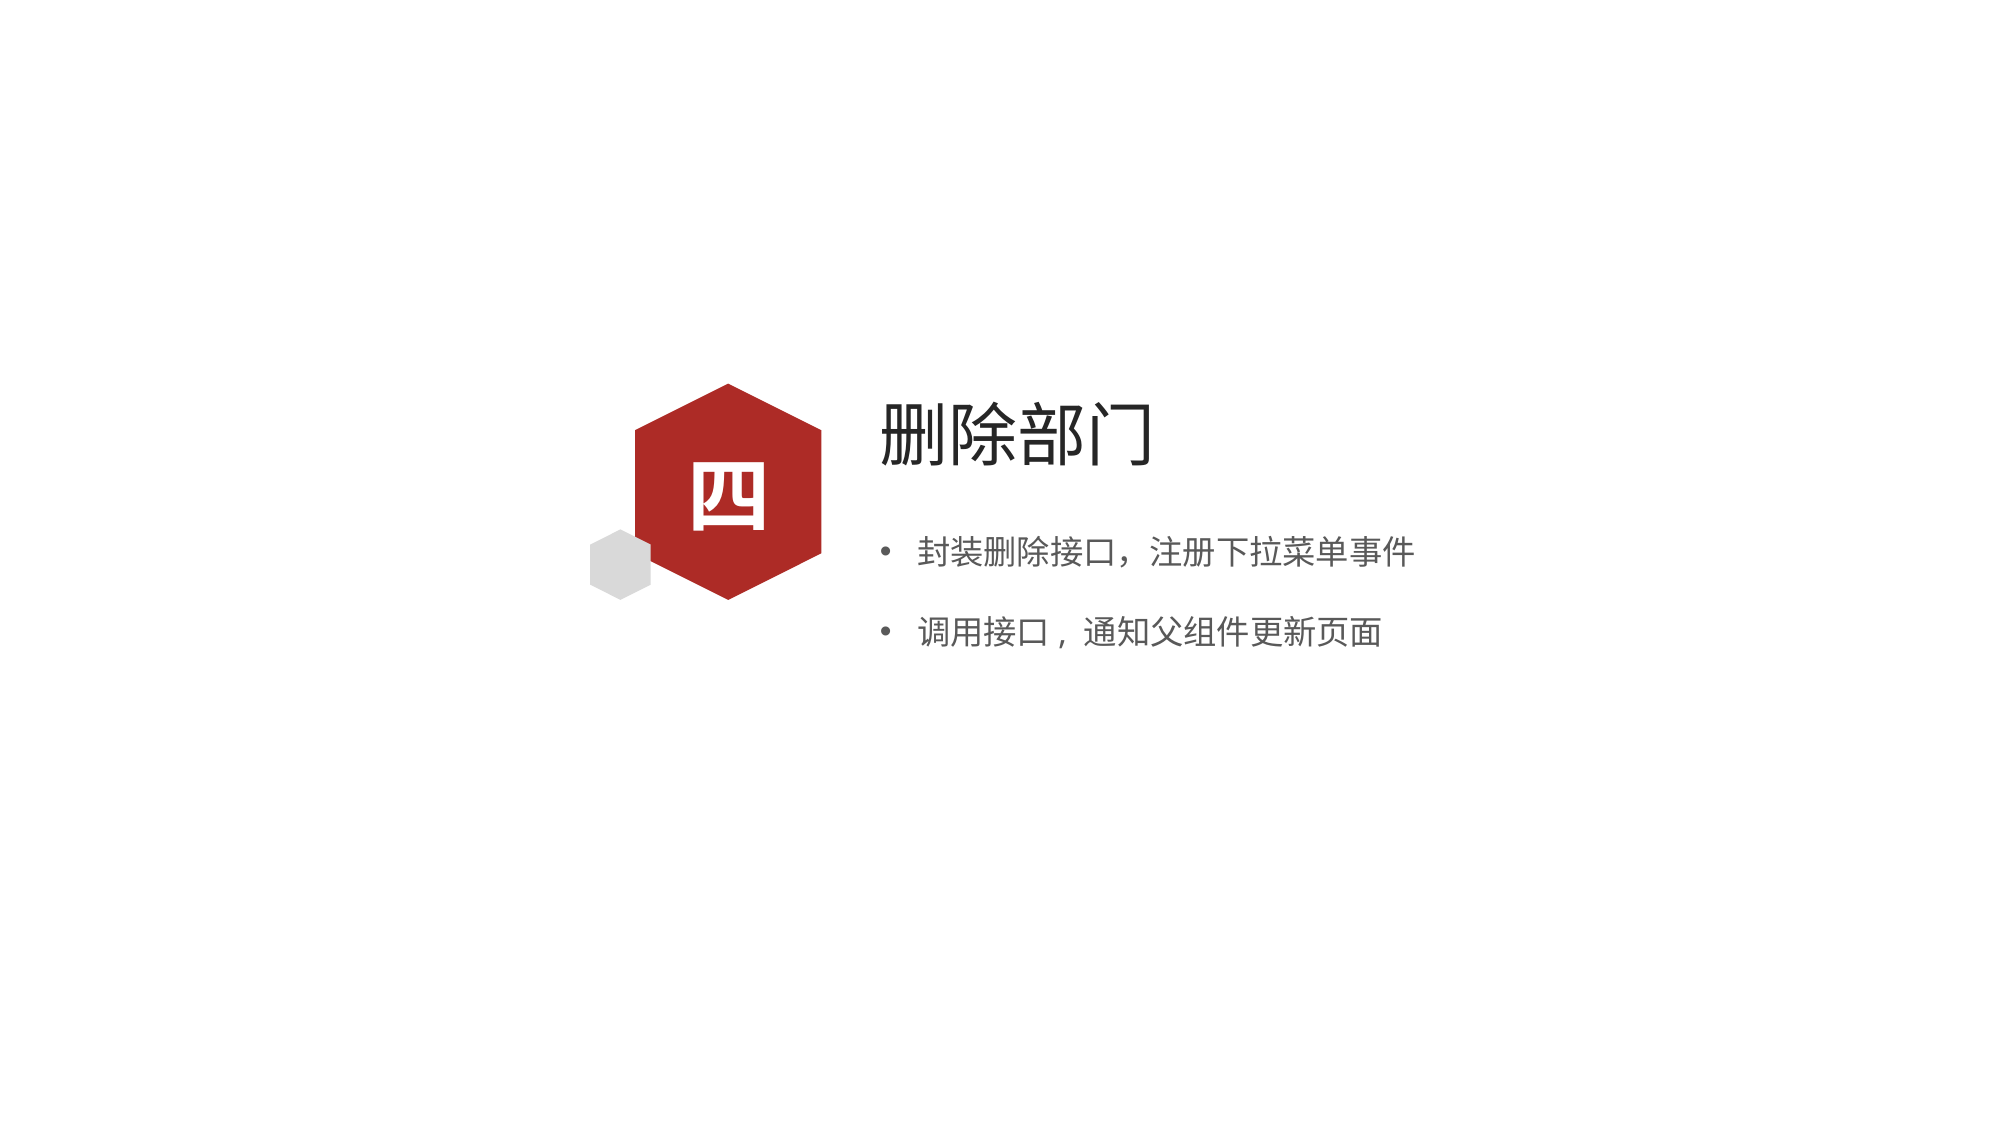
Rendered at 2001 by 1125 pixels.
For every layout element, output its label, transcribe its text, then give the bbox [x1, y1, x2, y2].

list 封装删除接口，注册下拉菜单事件 调用接口, 通知父组件更新页面 [864, 503, 1762, 837]
list 四 [636, 404, 822, 594]
title 删除部门 [864, 393, 1969, 484]
